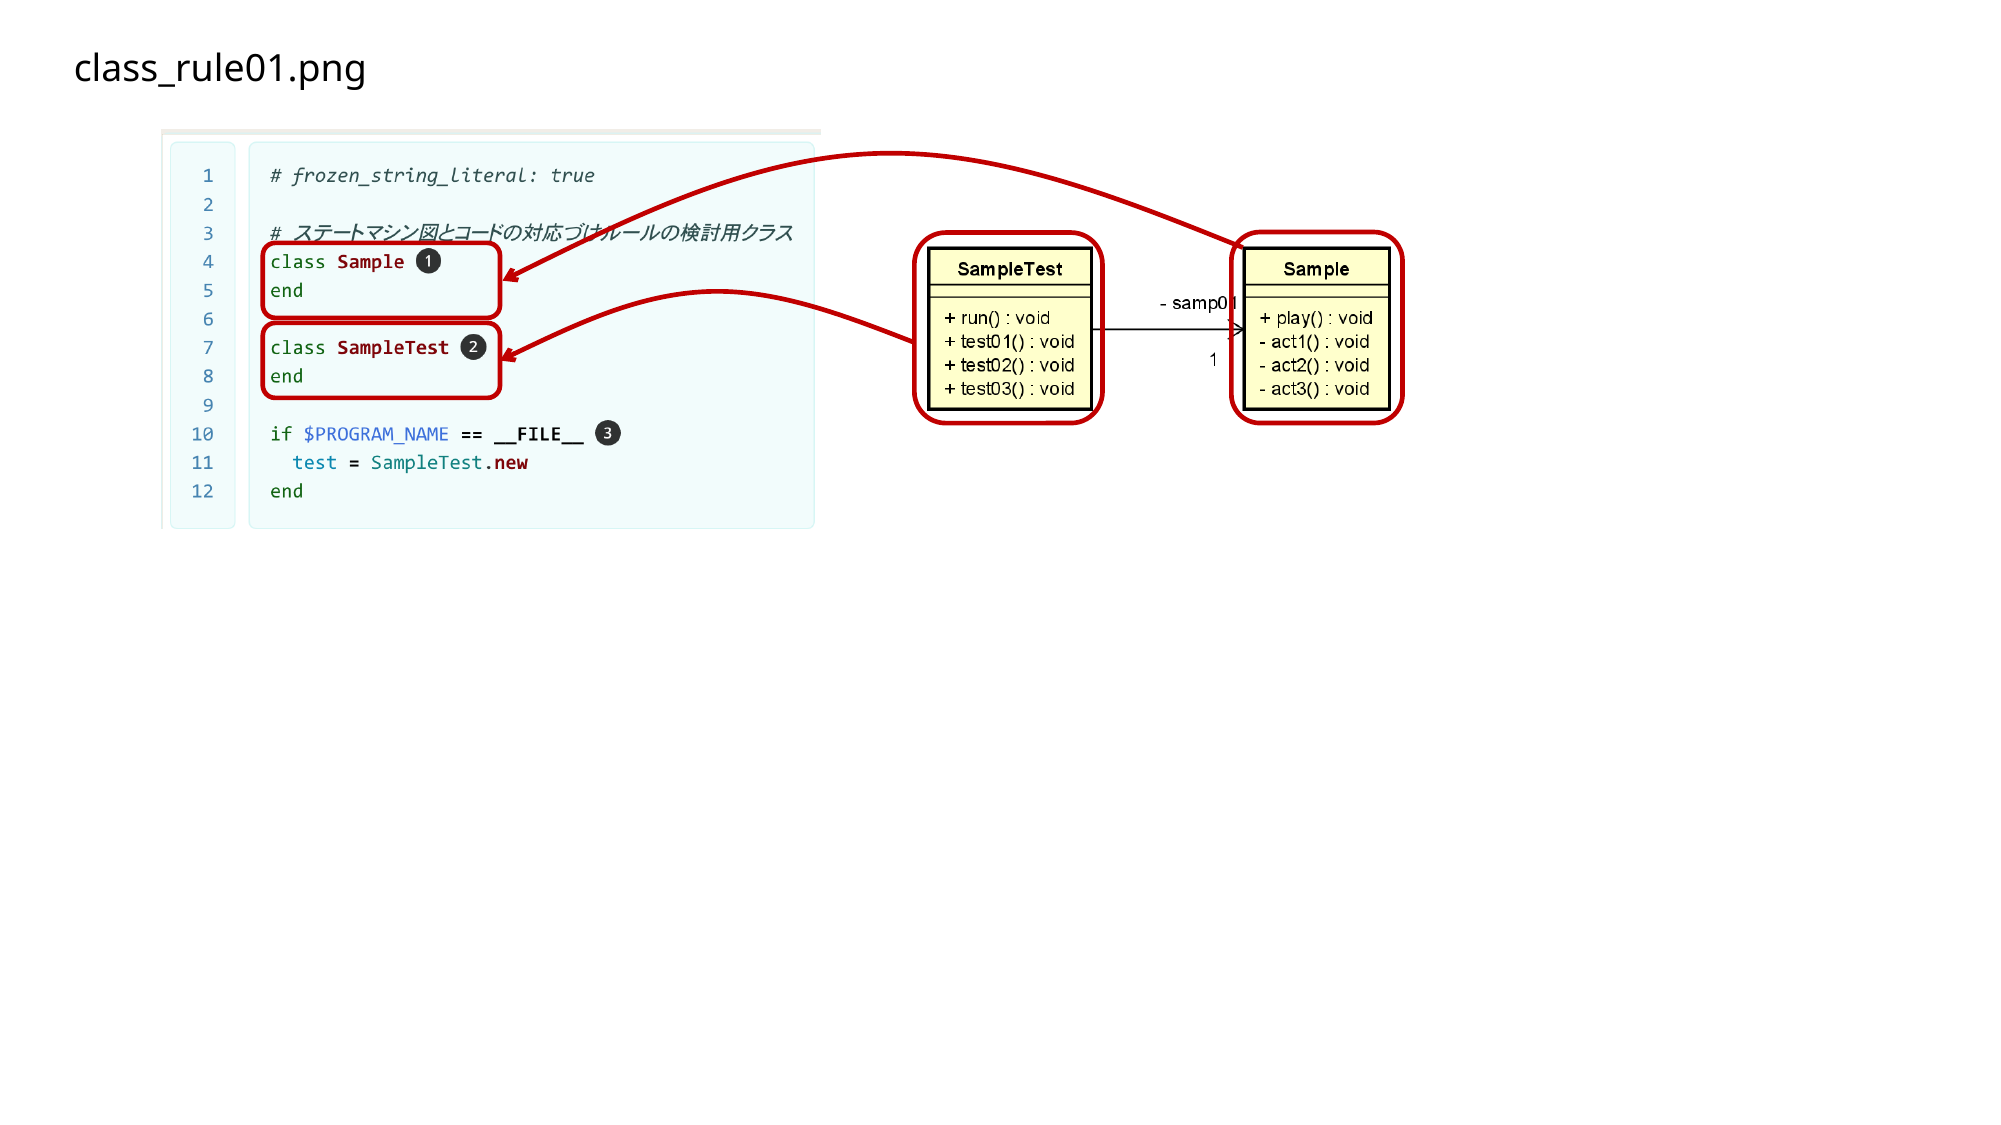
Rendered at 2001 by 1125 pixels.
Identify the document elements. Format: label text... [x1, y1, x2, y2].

text_box class_rule01.png [59, 36, 383, 97]
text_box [161, 129, 1426, 529]
